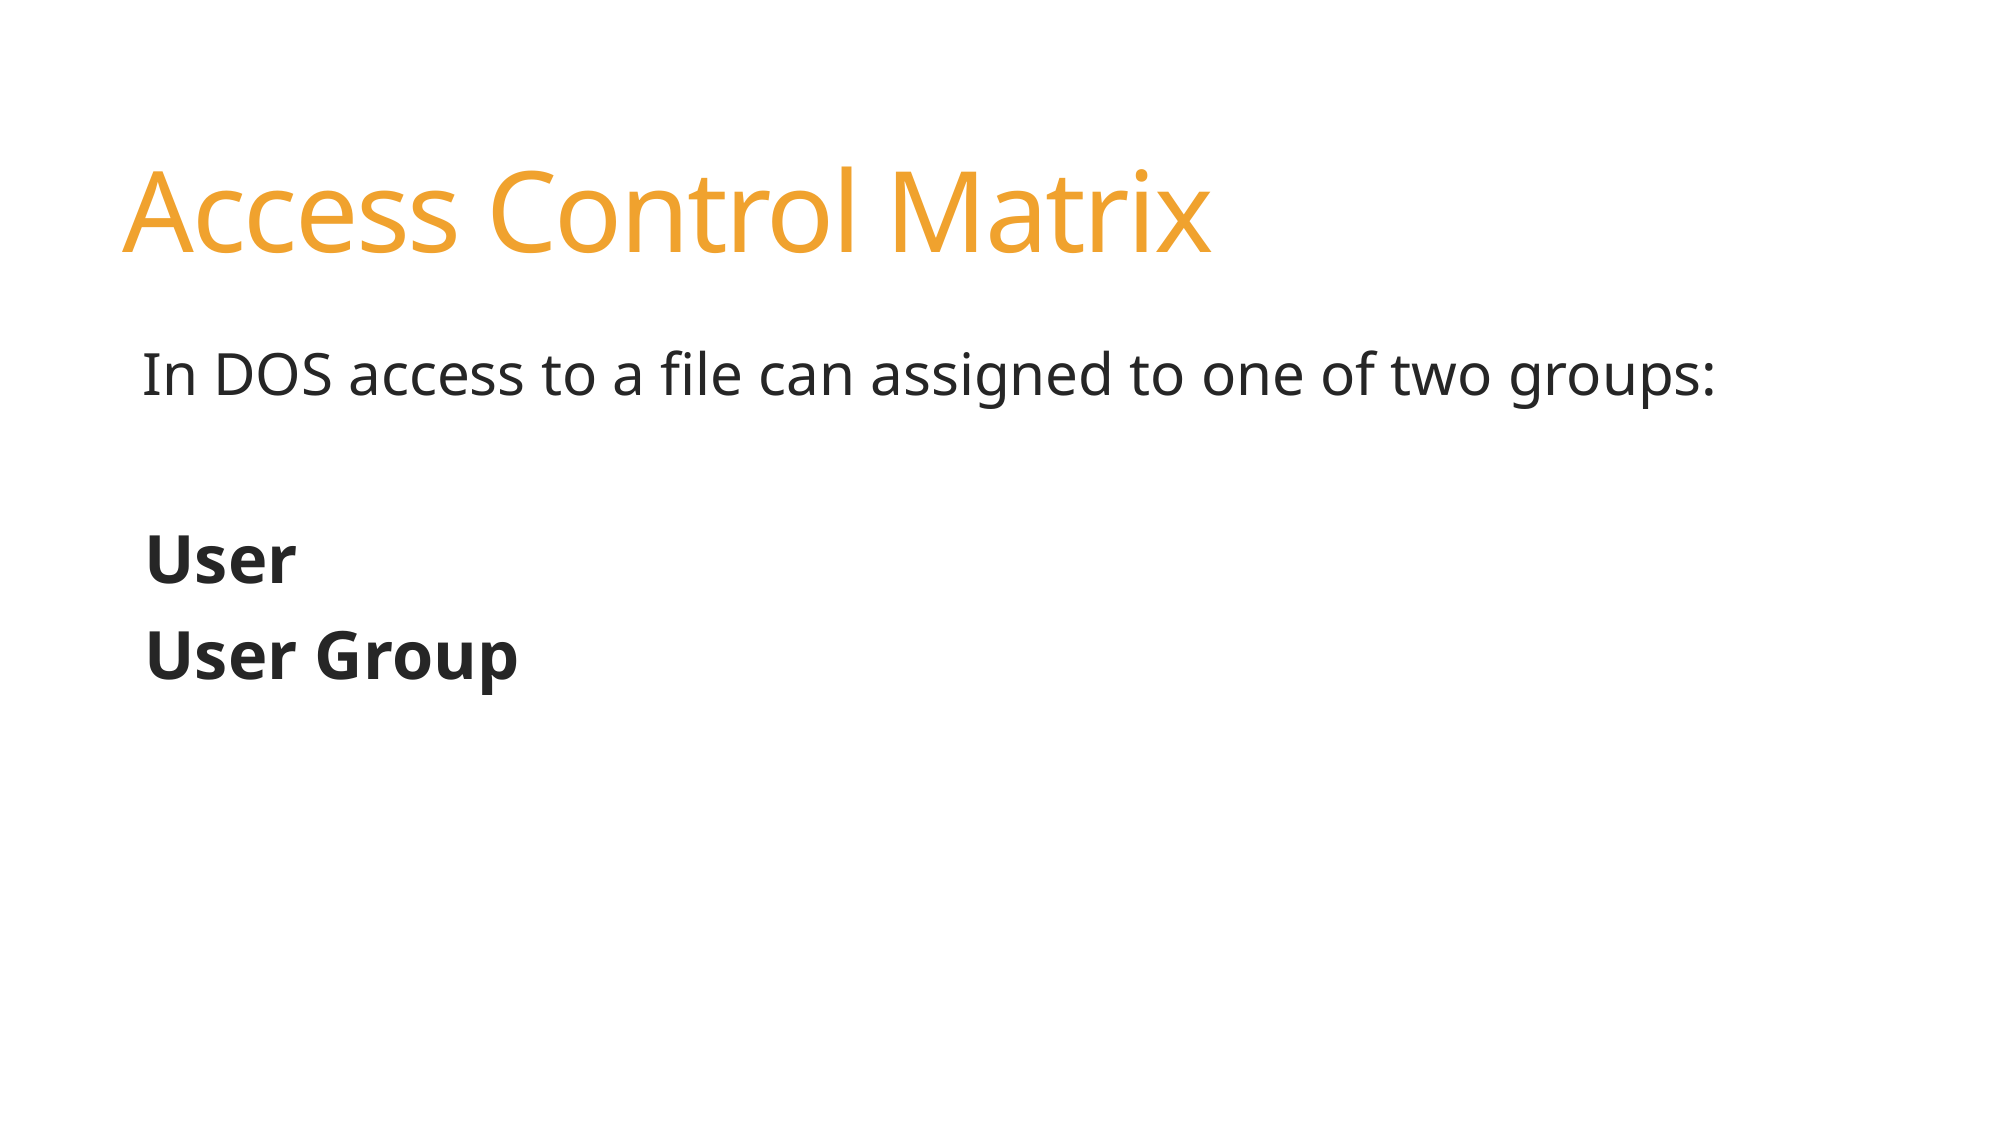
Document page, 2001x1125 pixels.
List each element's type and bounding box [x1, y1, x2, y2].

title [107, 81, 1875, 354]
list [111, 329, 1876, 948]
